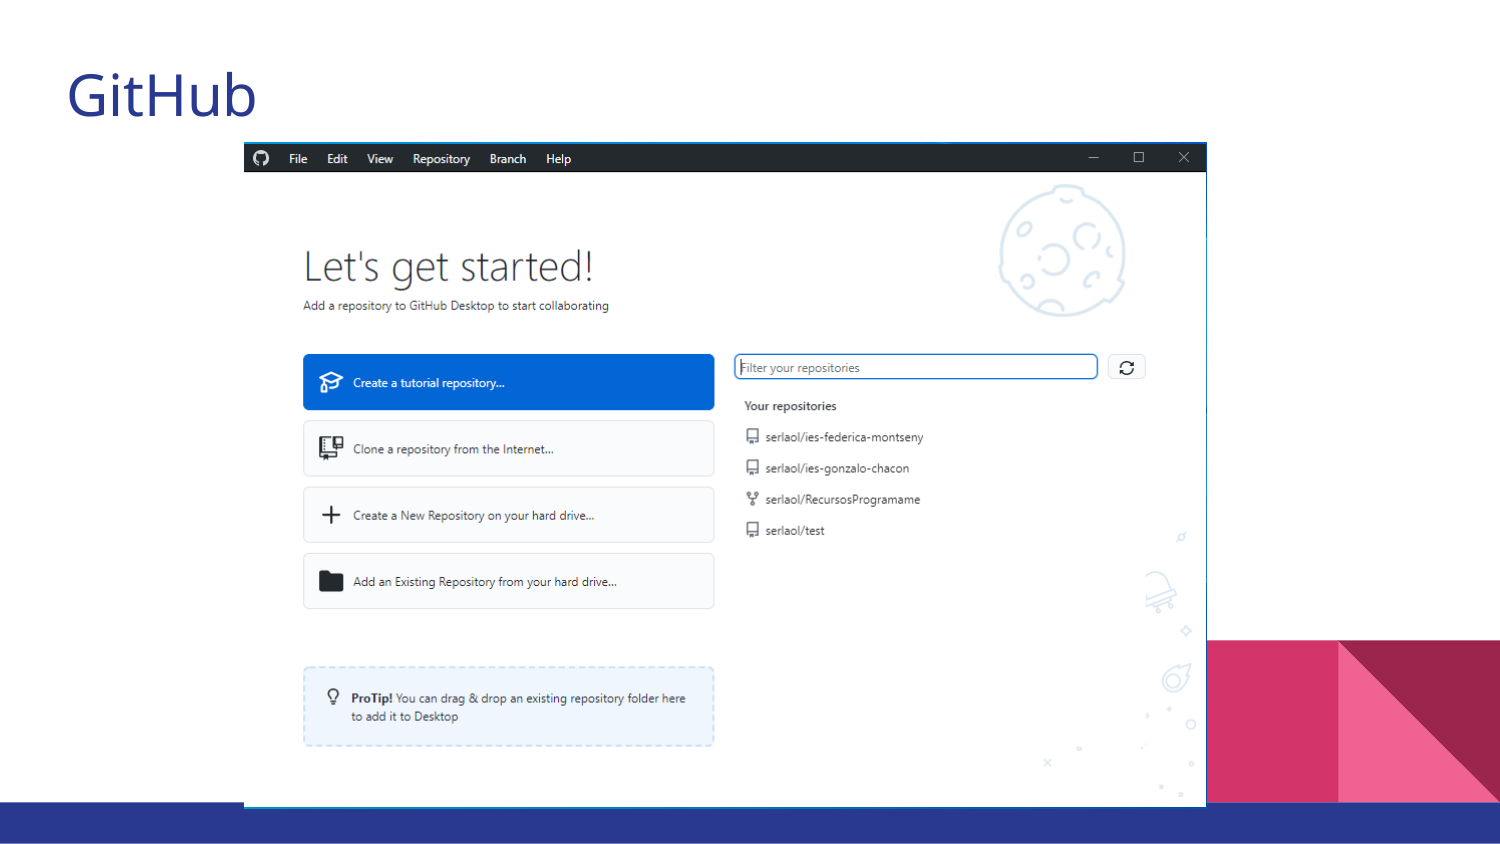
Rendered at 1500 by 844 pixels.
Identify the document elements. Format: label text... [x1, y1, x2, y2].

title GitHub [51, 43, 1449, 143]
picture [244, 142, 1208, 809]
